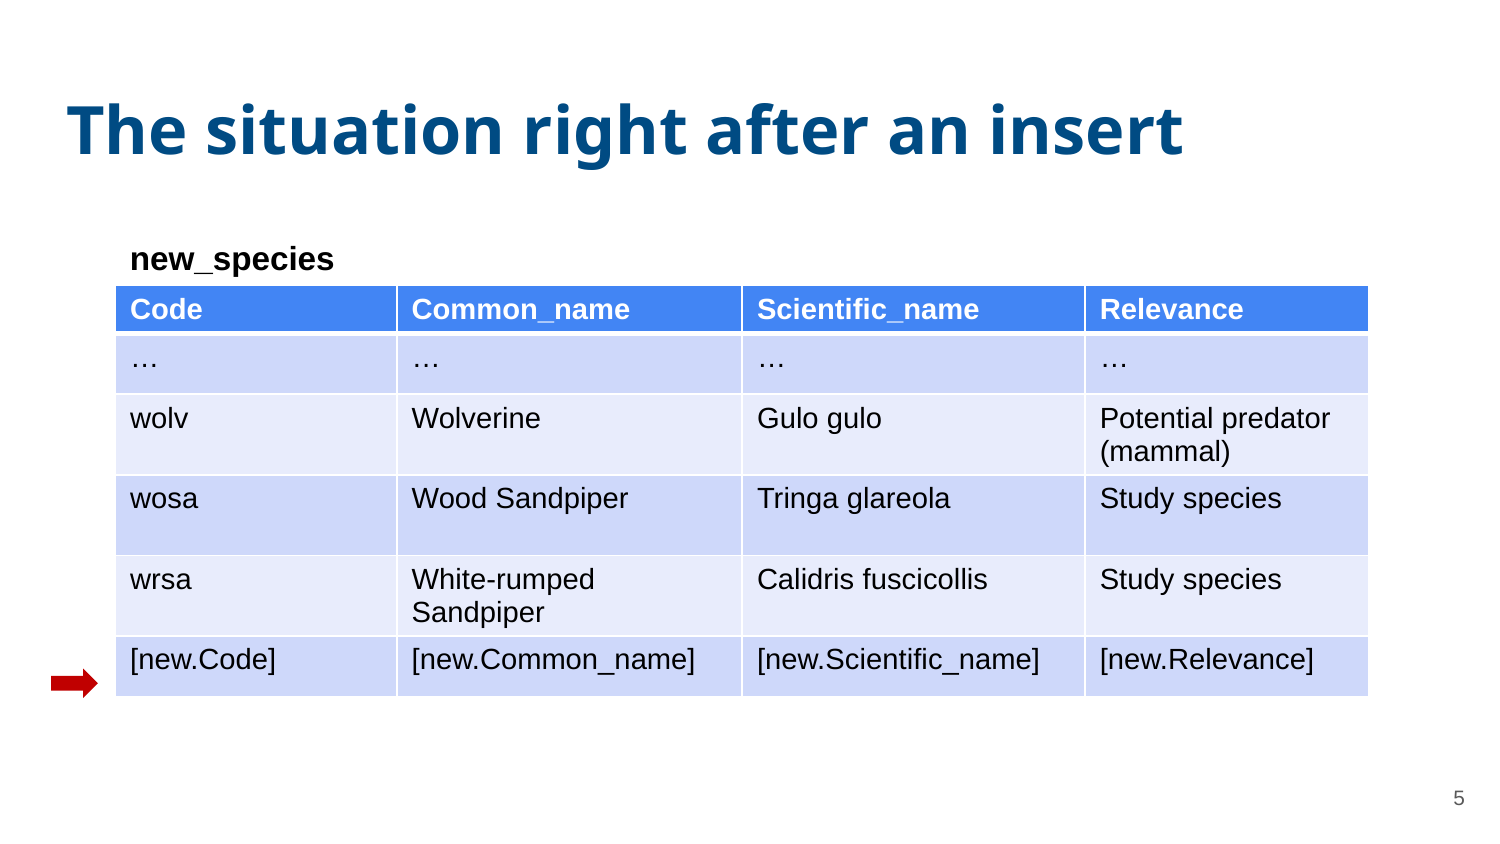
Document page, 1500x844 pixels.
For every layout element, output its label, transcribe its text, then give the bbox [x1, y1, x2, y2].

table_header Code [116, 286, 396, 331]
table_cell Calidris fuscicollis [743, 556, 1084, 635]
slide_number 5 [1389, 764, 1480, 830]
table_cell [new.Relevance] [1086, 637, 1368, 696]
table_cell Wood Sandpiper [398, 476, 741, 555]
table_cell … [116, 336, 396, 393]
table_cell Study species [1086, 556, 1368, 635]
table_cell … [1086, 336, 1368, 393]
table_cell wosa [116, 476, 396, 555]
text_box new_species [115, 230, 380, 285]
table_cell Study species [1086, 476, 1368, 555]
table_cell [new.Common_name] [398, 637, 741, 696]
table_cell [new.Code] [116, 637, 396, 696]
title The situation right after an insert [51, 72, 1449, 167]
table_header Scientific_name [743, 286, 1084, 331]
text_box [48, 666, 100, 700]
table_cell Potential predator (mammal) [1086, 395, 1368, 474]
table_cell wrsa [116, 556, 396, 635]
table_cell Gulo gulo [743, 395, 1084, 474]
table_cell [new.Scientific_name] [743, 637, 1084, 696]
table_cell … [743, 336, 1084, 393]
table_cell wolv [116, 395, 396, 474]
table_header Relevance [1086, 286, 1368, 331]
table_header Common_name [398, 286, 741, 331]
table_cell Wolverine [398, 395, 741, 474]
table_cell White-rumped Sandpiper [398, 556, 741, 635]
table_cell … [398, 336, 741, 393]
table_cell Tringa glareola [743, 476, 1084, 555]
